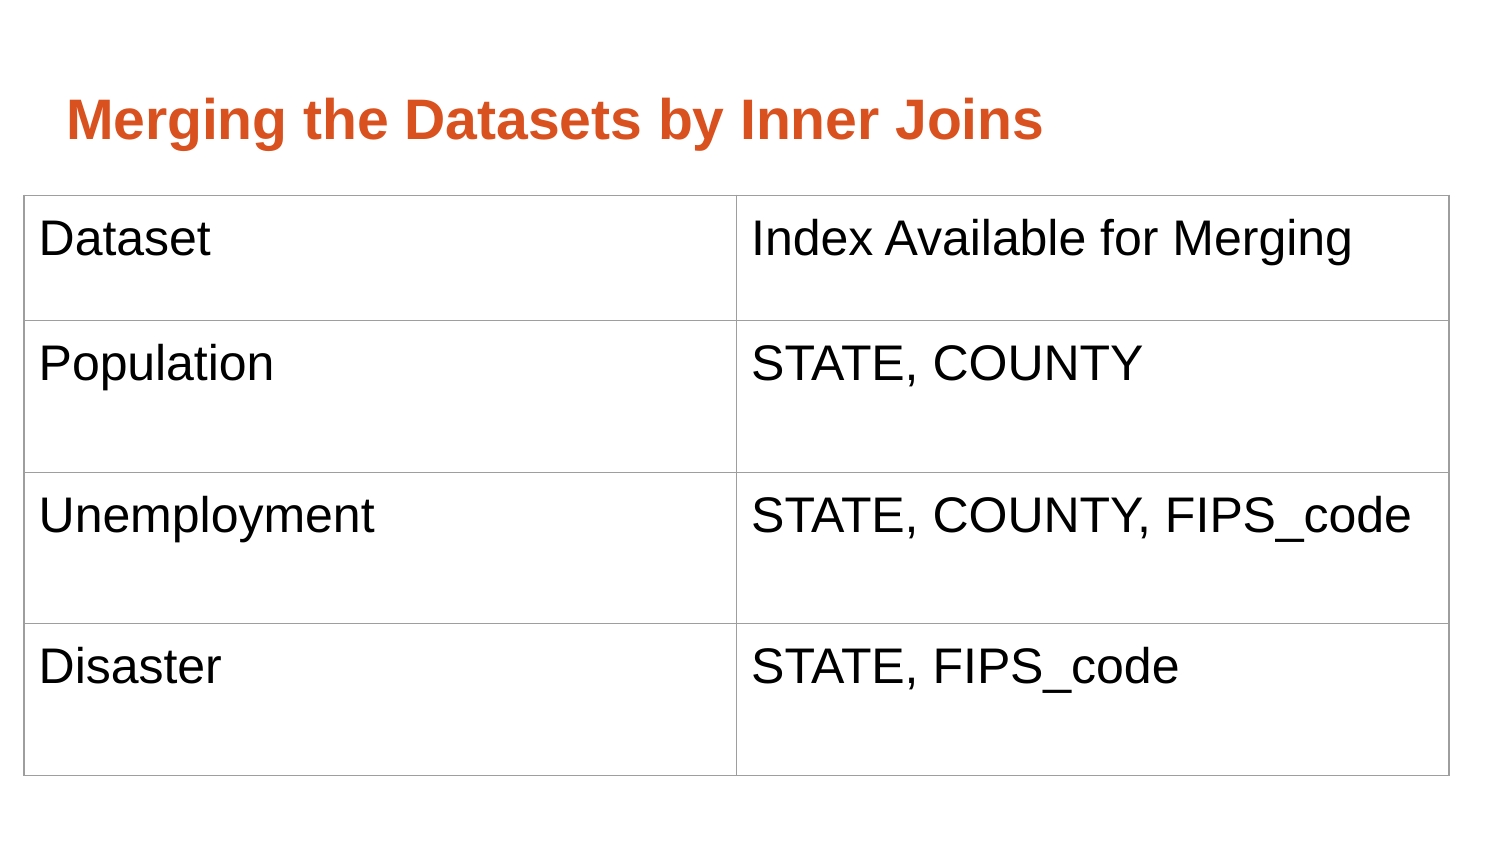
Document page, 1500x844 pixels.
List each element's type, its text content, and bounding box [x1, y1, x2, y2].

table_cell Unemployment [25, 473, 736, 623]
table_cell Population [25, 321, 736, 472]
title Merging the Datasets by Inner Joins [51, 72, 1449, 167]
table_cell STATE, FIPS_code [737, 624, 1448, 775]
table_cell Disaster [25, 624, 736, 775]
table_header Dataset [25, 196, 736, 320]
table_cell STATE, COUNTY [737, 321, 1448, 472]
table_cell STATE, COUNTY, FIPS_code [737, 473, 1448, 623]
table_header Index Available for Merging [737, 196, 1448, 320]
